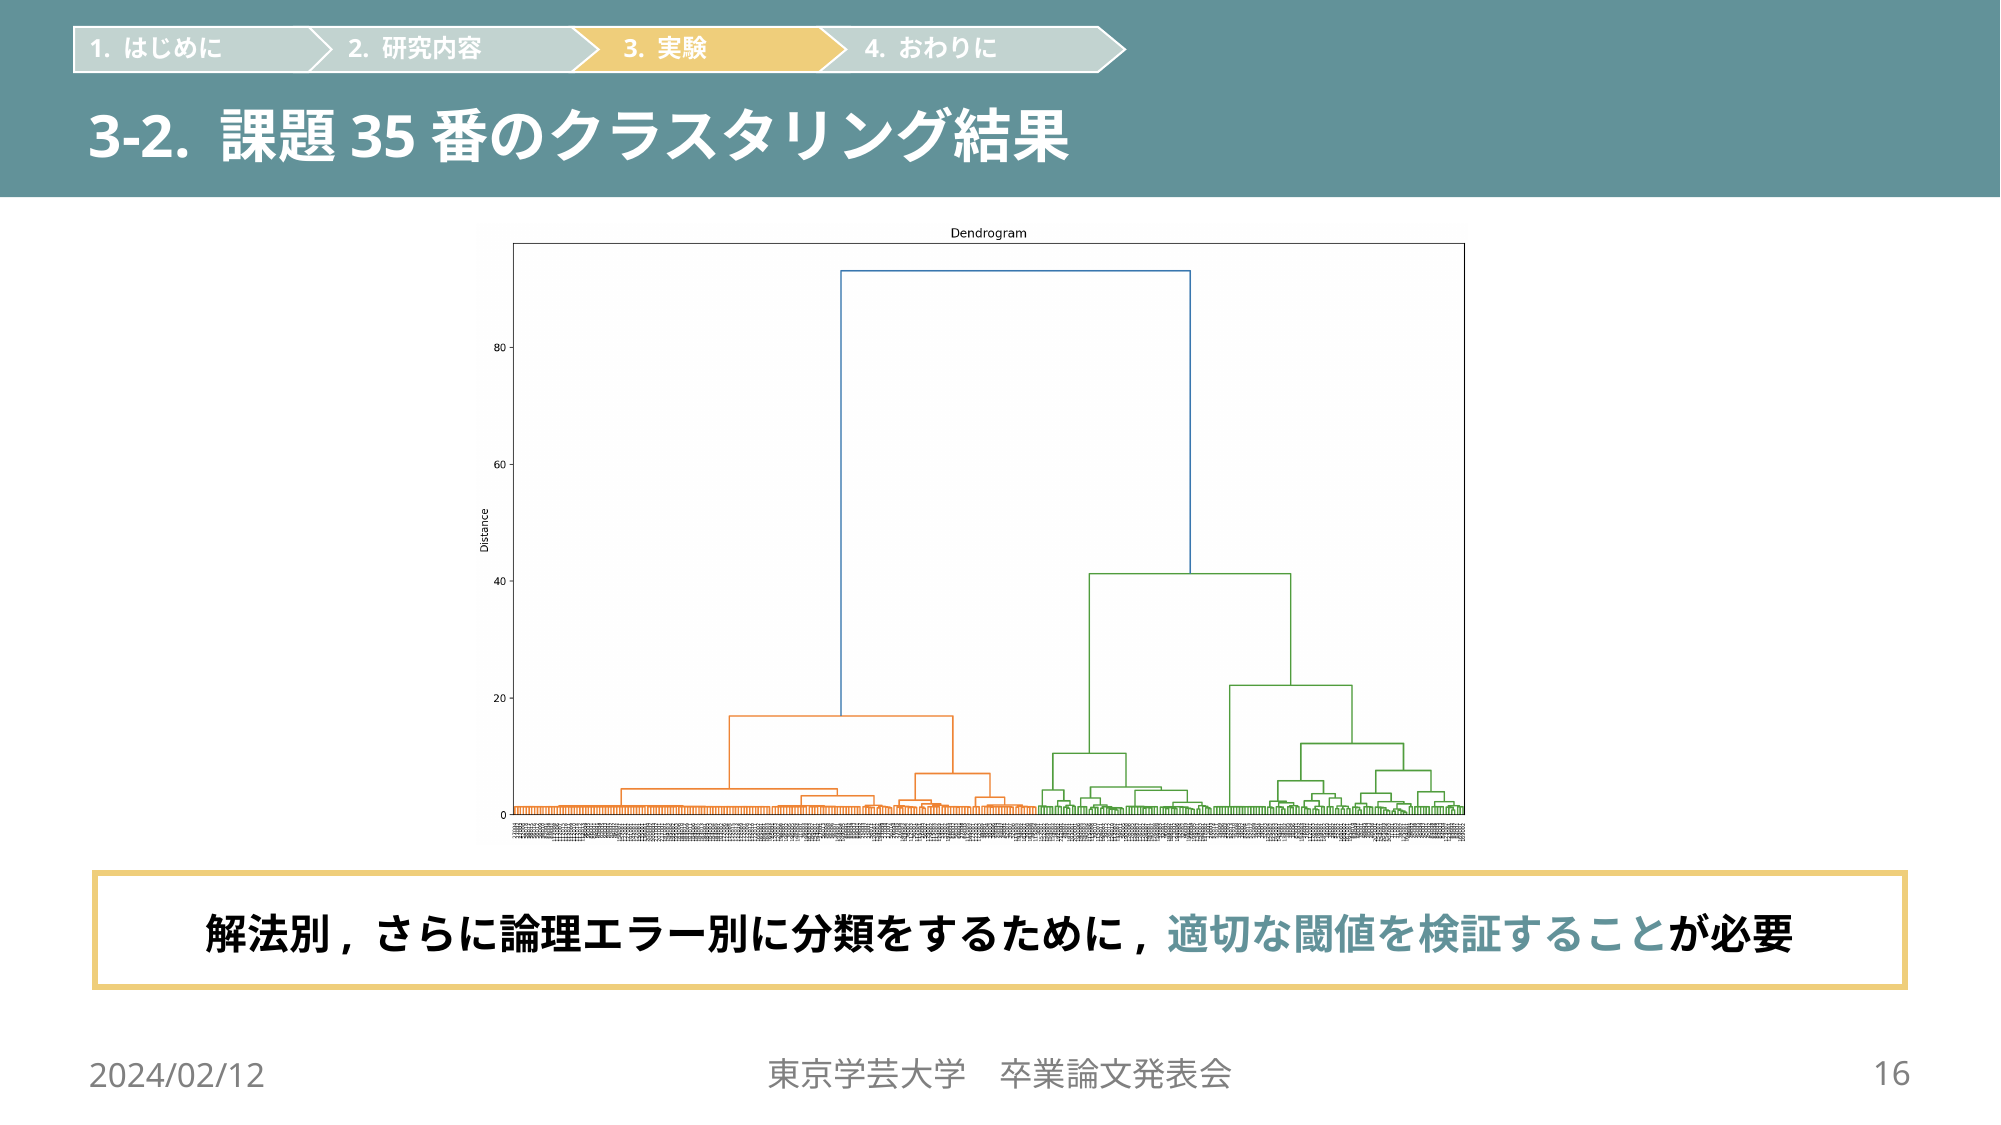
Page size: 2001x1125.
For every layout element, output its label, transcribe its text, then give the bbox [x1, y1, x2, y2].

picture [476, 223, 1469, 845]
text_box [74, 26, 602, 73]
footer 東京学芸大学 卒業論文発表会 [624, 1042, 1376, 1105]
slide_number 16 [1475, 1044, 1926, 1105]
text_box 解法別, さらに論理エラー別に分類をするために, 適切な閾値を検証することが必要 [94, 898, 1906, 984]
text_box [94, 872, 1906, 898]
text_box [94, 984, 1906, 988]
text_box [0, 0, 2000, 198]
text_box 4. おわりに [816, 25, 1127, 74]
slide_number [74, 1044, 524, 1105]
text_box 3-2. 課題35番のクラスタリング結果 [73, 79, 1564, 198]
text_box 3. 実験 [568, 25, 843, 74]
